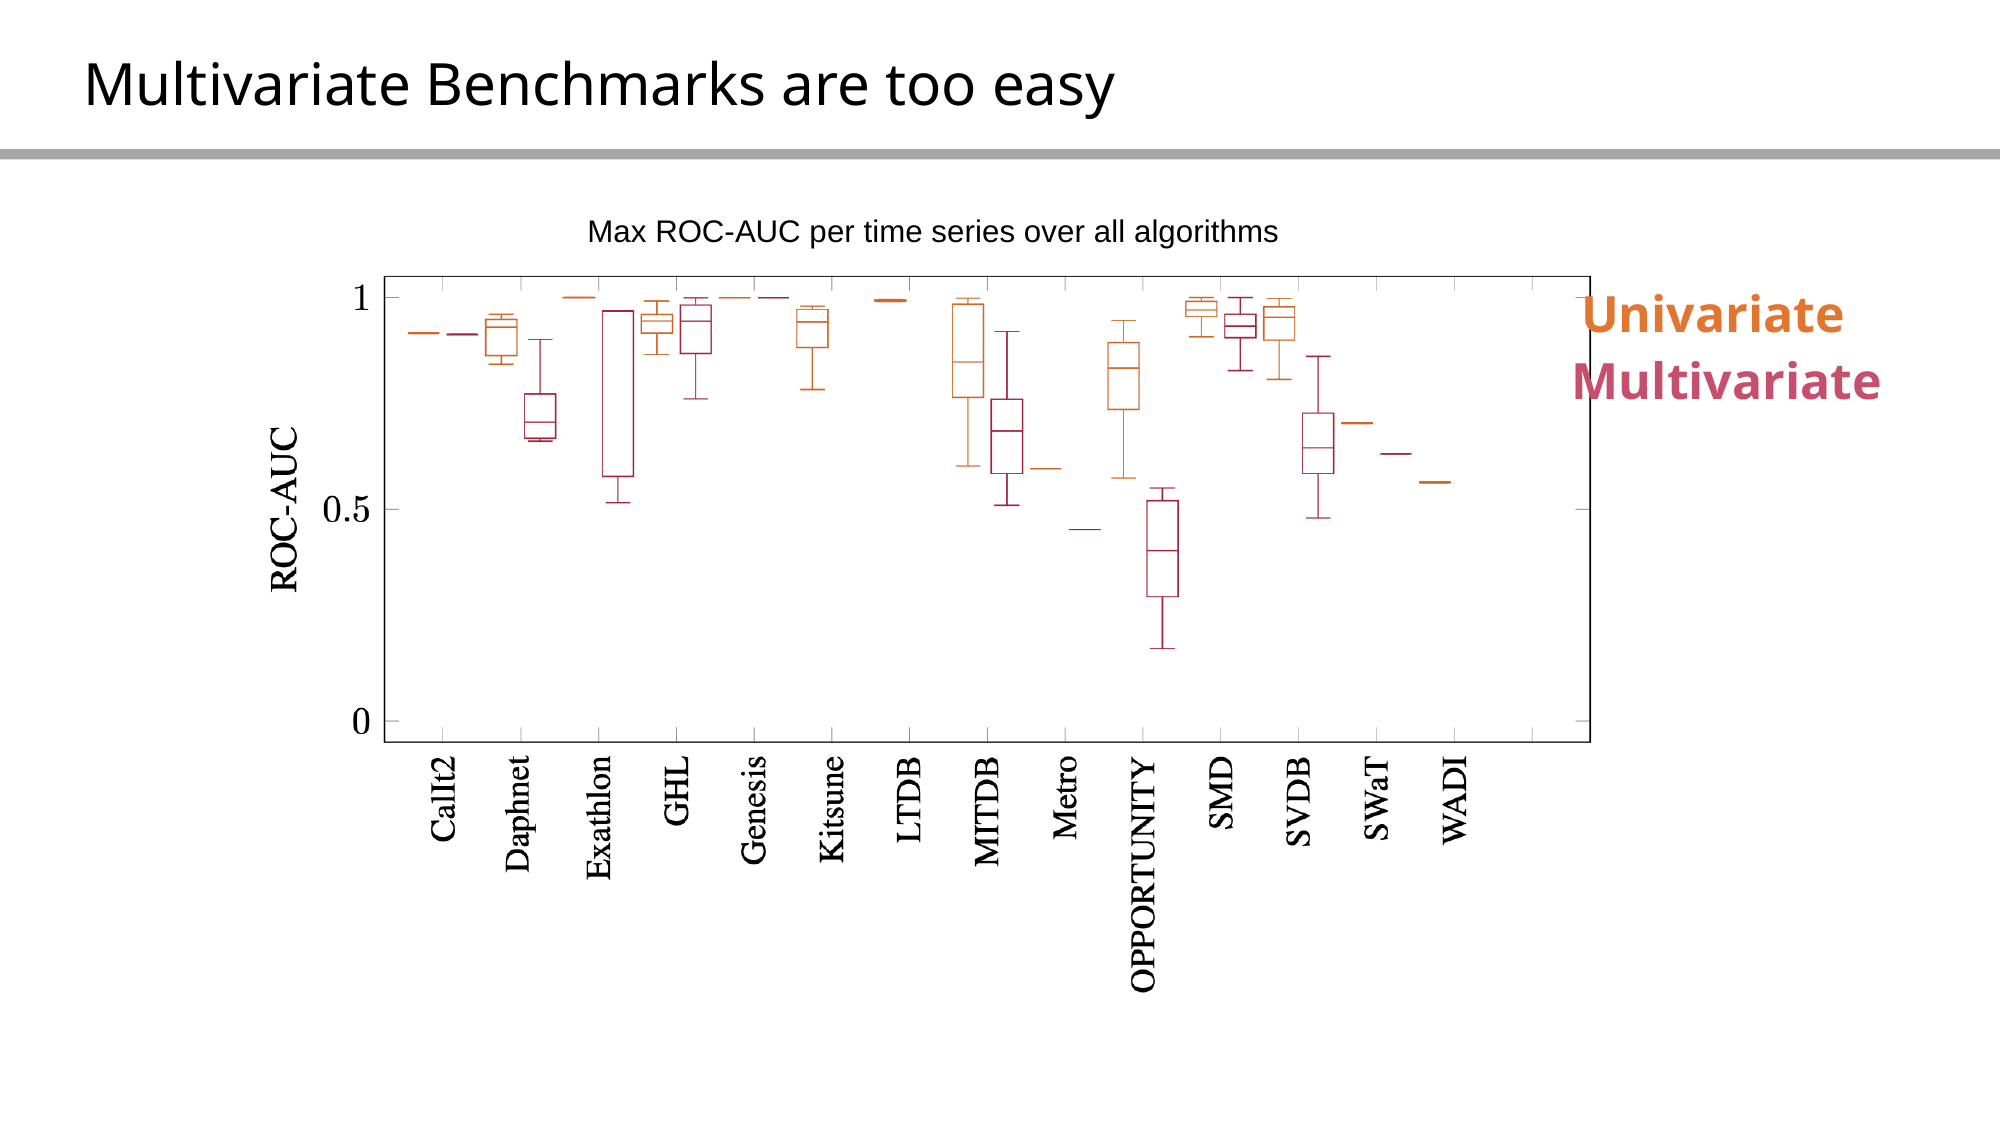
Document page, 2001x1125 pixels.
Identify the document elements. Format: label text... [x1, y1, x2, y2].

text_box Univariate [1630, 275, 1853, 342]
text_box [242, 202, 1626, 1013]
title Multivariate Benchmarks are too easy [68, 31, 1932, 128]
text_box Multivariate [1630, 342, 1890, 418]
